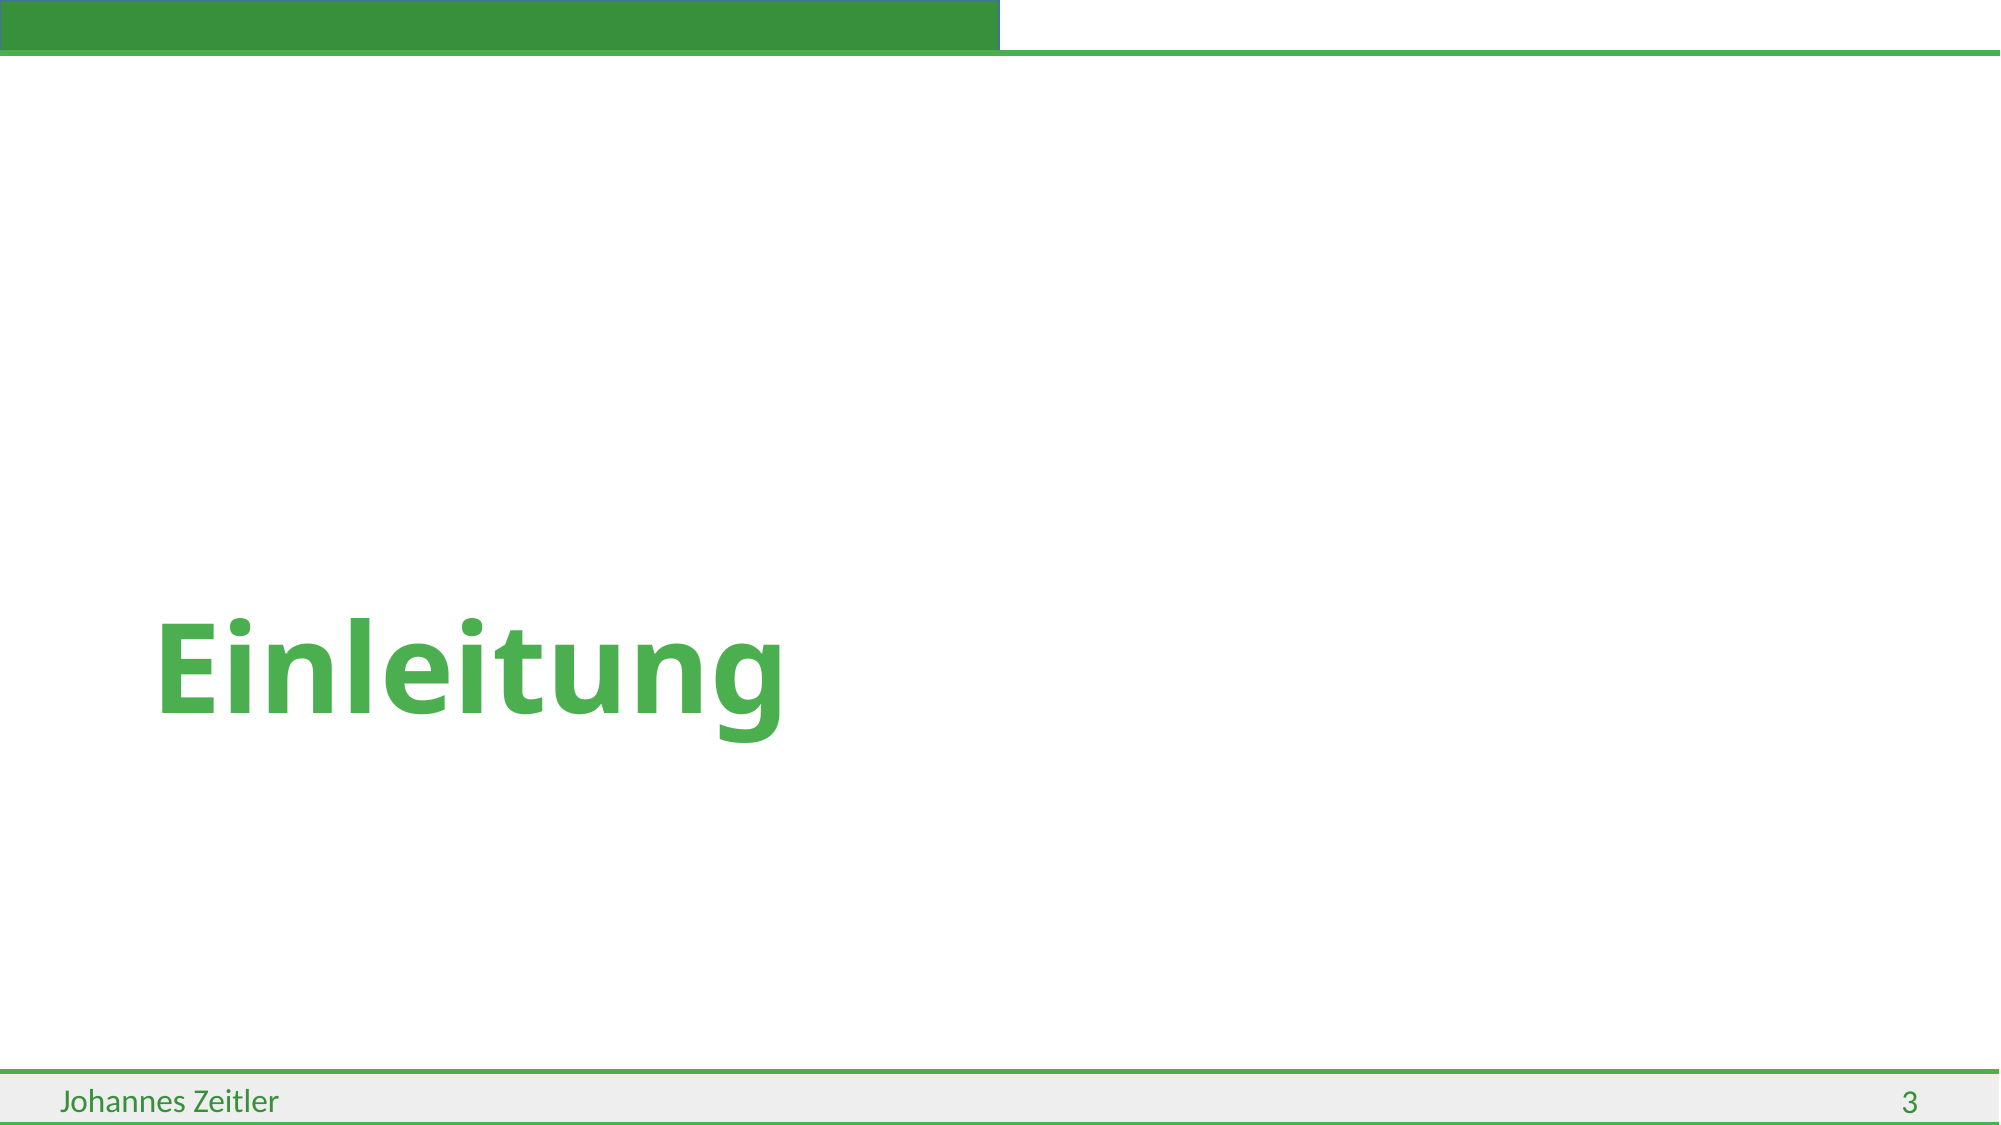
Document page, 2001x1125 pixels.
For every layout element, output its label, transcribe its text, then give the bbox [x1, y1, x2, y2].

slide_number 3 [1483, 1069, 1934, 1125]
title Einleitung [136, 280, 1862, 749]
footer Johannes Zeitler [45, 1071, 720, 1125]
